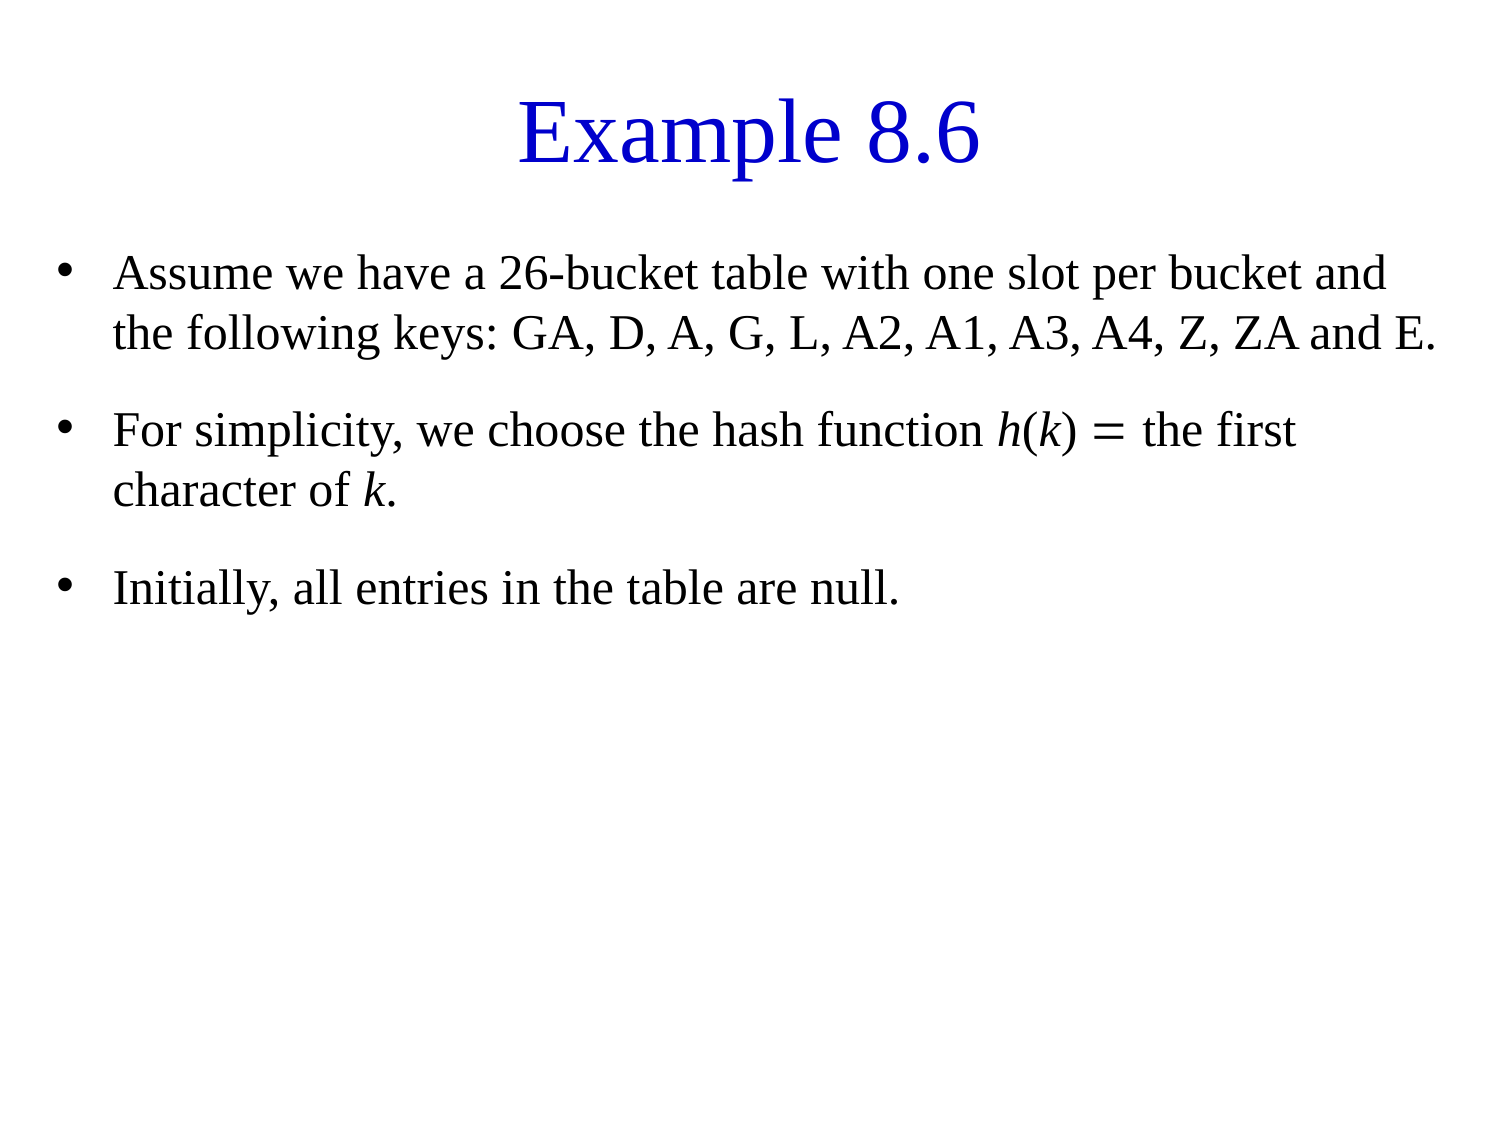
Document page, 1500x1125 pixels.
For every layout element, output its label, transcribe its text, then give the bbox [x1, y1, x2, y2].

list Assume we have a 26-bucket table with one slot per bucket and the following keys: GA, D, A, G, L, A2, A1, A3, A4, Z, ZA and E. For simplicity, we choose the hash function h(k) = the first character of k. Initially, all entries in the table are null. [41, 231, 1459, 1036]
title Example 8.6 [41, 42, 1459, 209]
